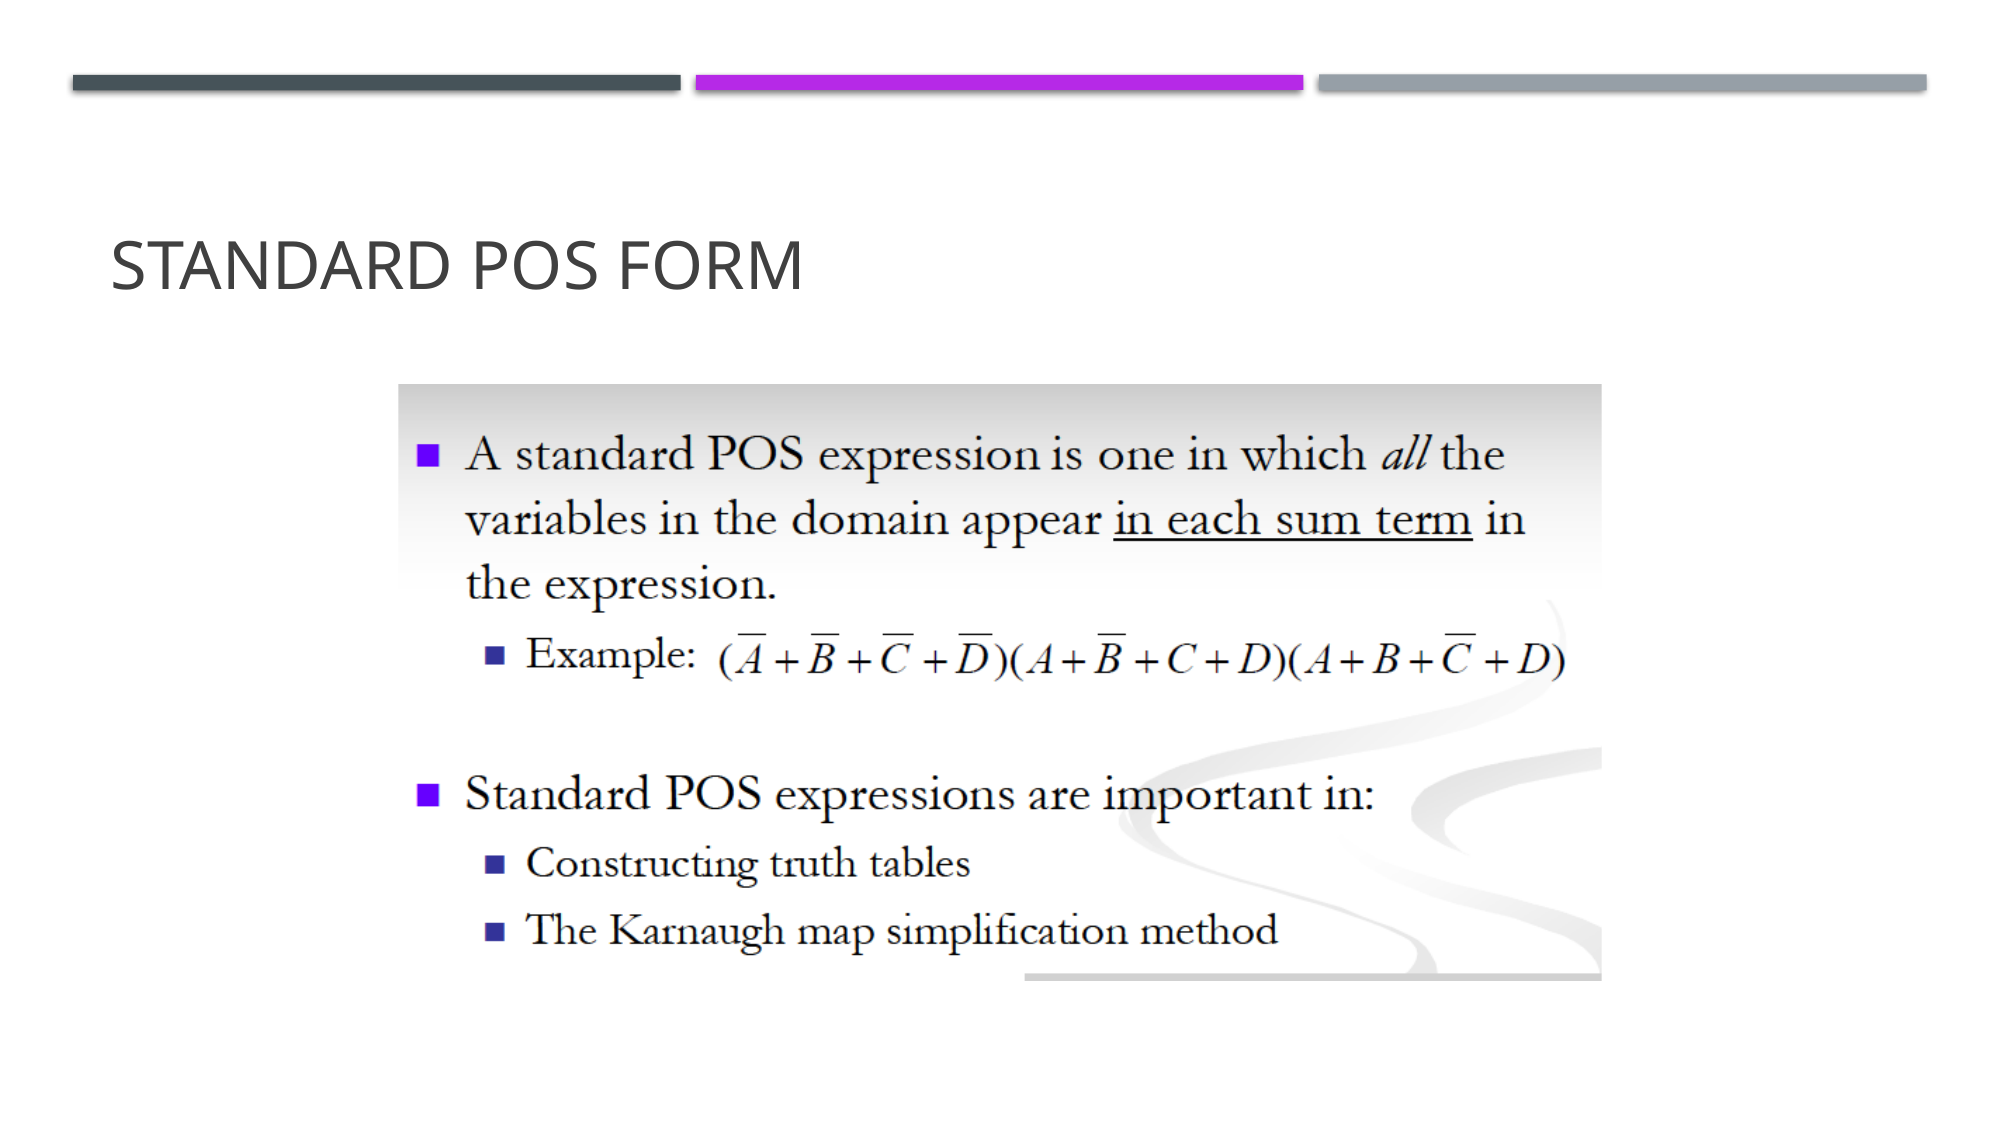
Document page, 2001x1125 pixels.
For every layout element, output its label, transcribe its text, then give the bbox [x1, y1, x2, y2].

title Standard POS form [95, 115, 1905, 311]
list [397, 383, 1603, 981]
